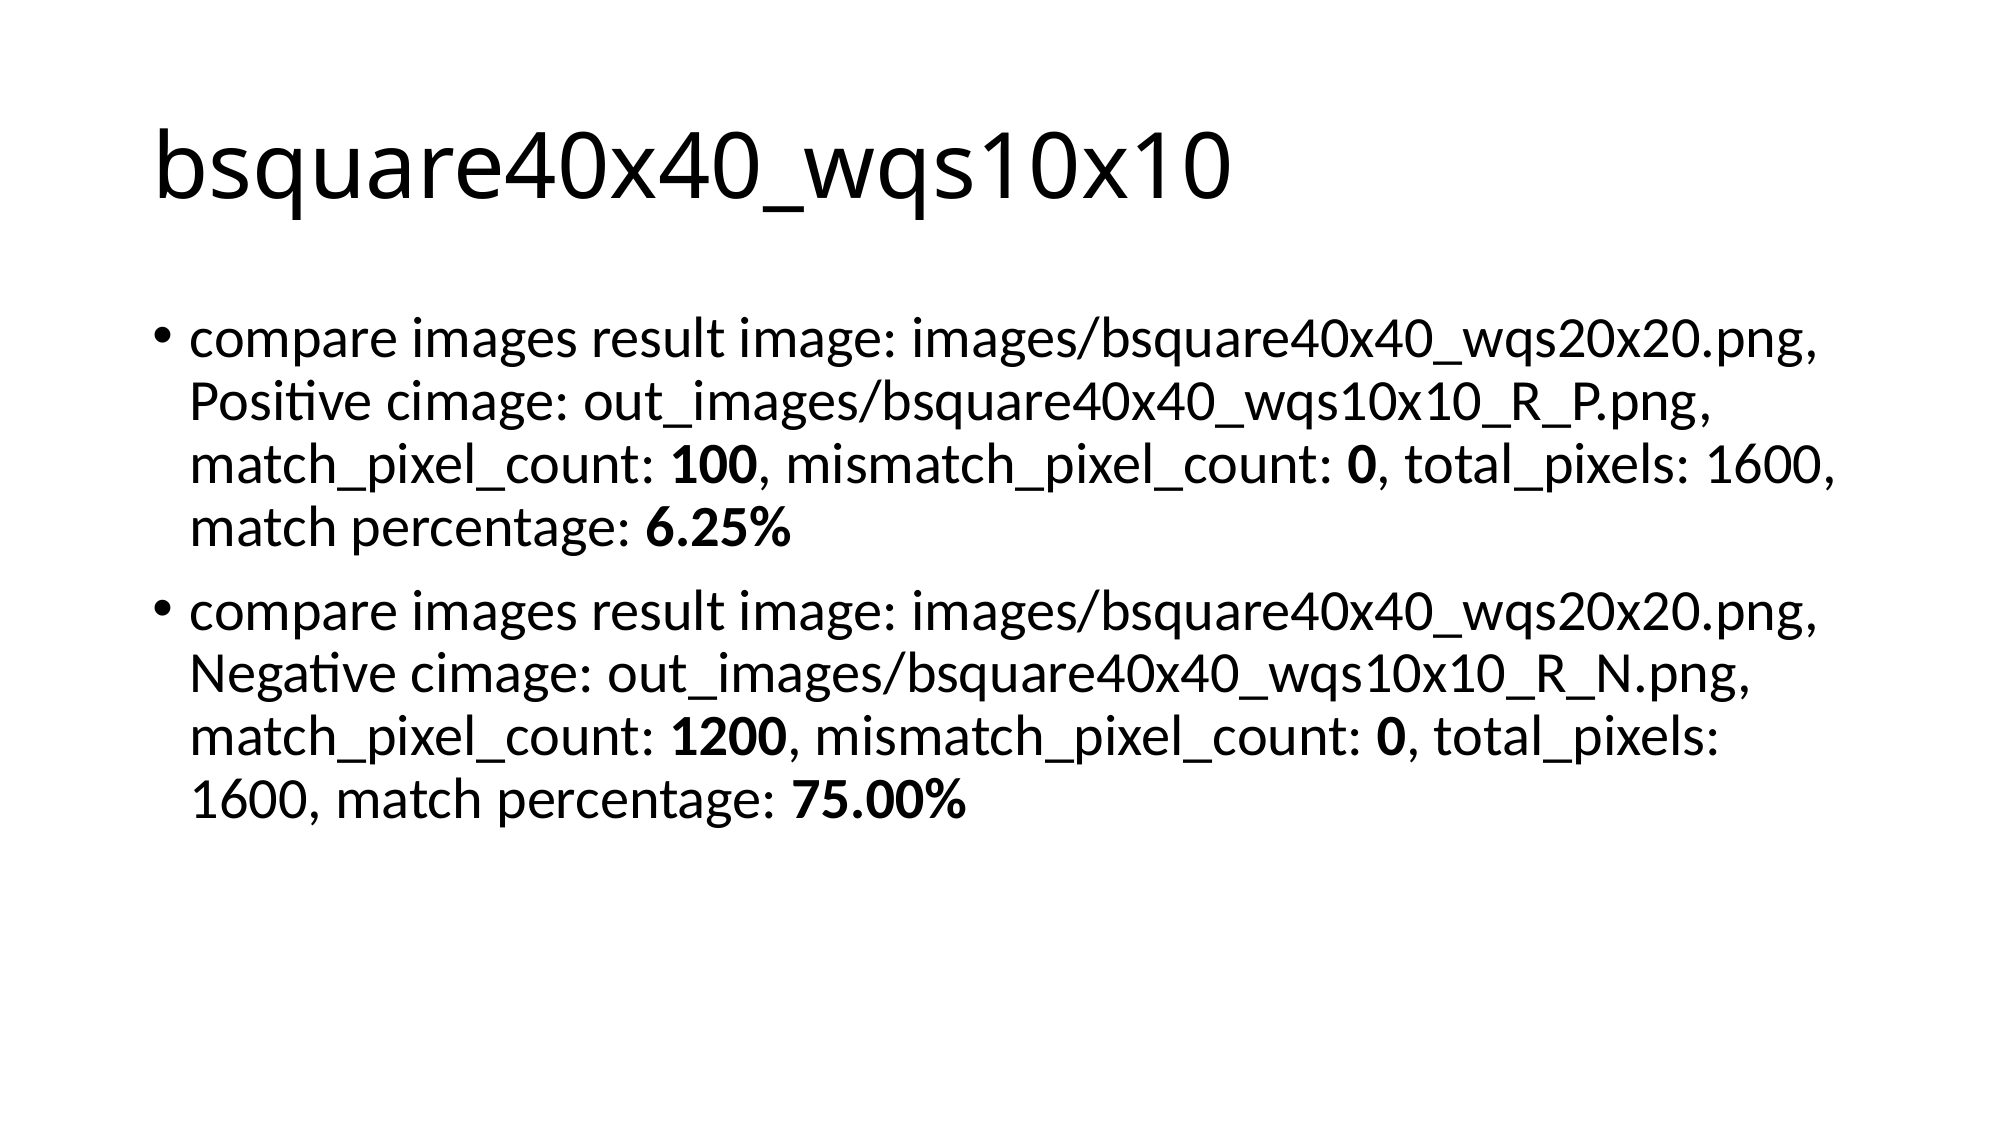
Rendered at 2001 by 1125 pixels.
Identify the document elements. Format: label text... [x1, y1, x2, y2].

title bsquare40x40_wqs10x10 [137, 59, 1863, 278]
list compare images result image: images/bsquare40x40_wqs20x20.png, Positive cimage: out_images/bsquare40x40_wqs10x10_R_P.png, match_pixel_count: 100, mismatch_pixel_count: 0, total_pixels: 1600, match percentage: 6.25% compare images result image: images/bsquare40x40_wqs20x20.png, Negative cimage: out_images/bsquare40x40_wqs10x10_R_N.png, match_pixel_count: 1200, mismatch_pixel_count: 0, total_pixels: 1600, match percentage: 75.00% [137, 299, 1863, 1014]
